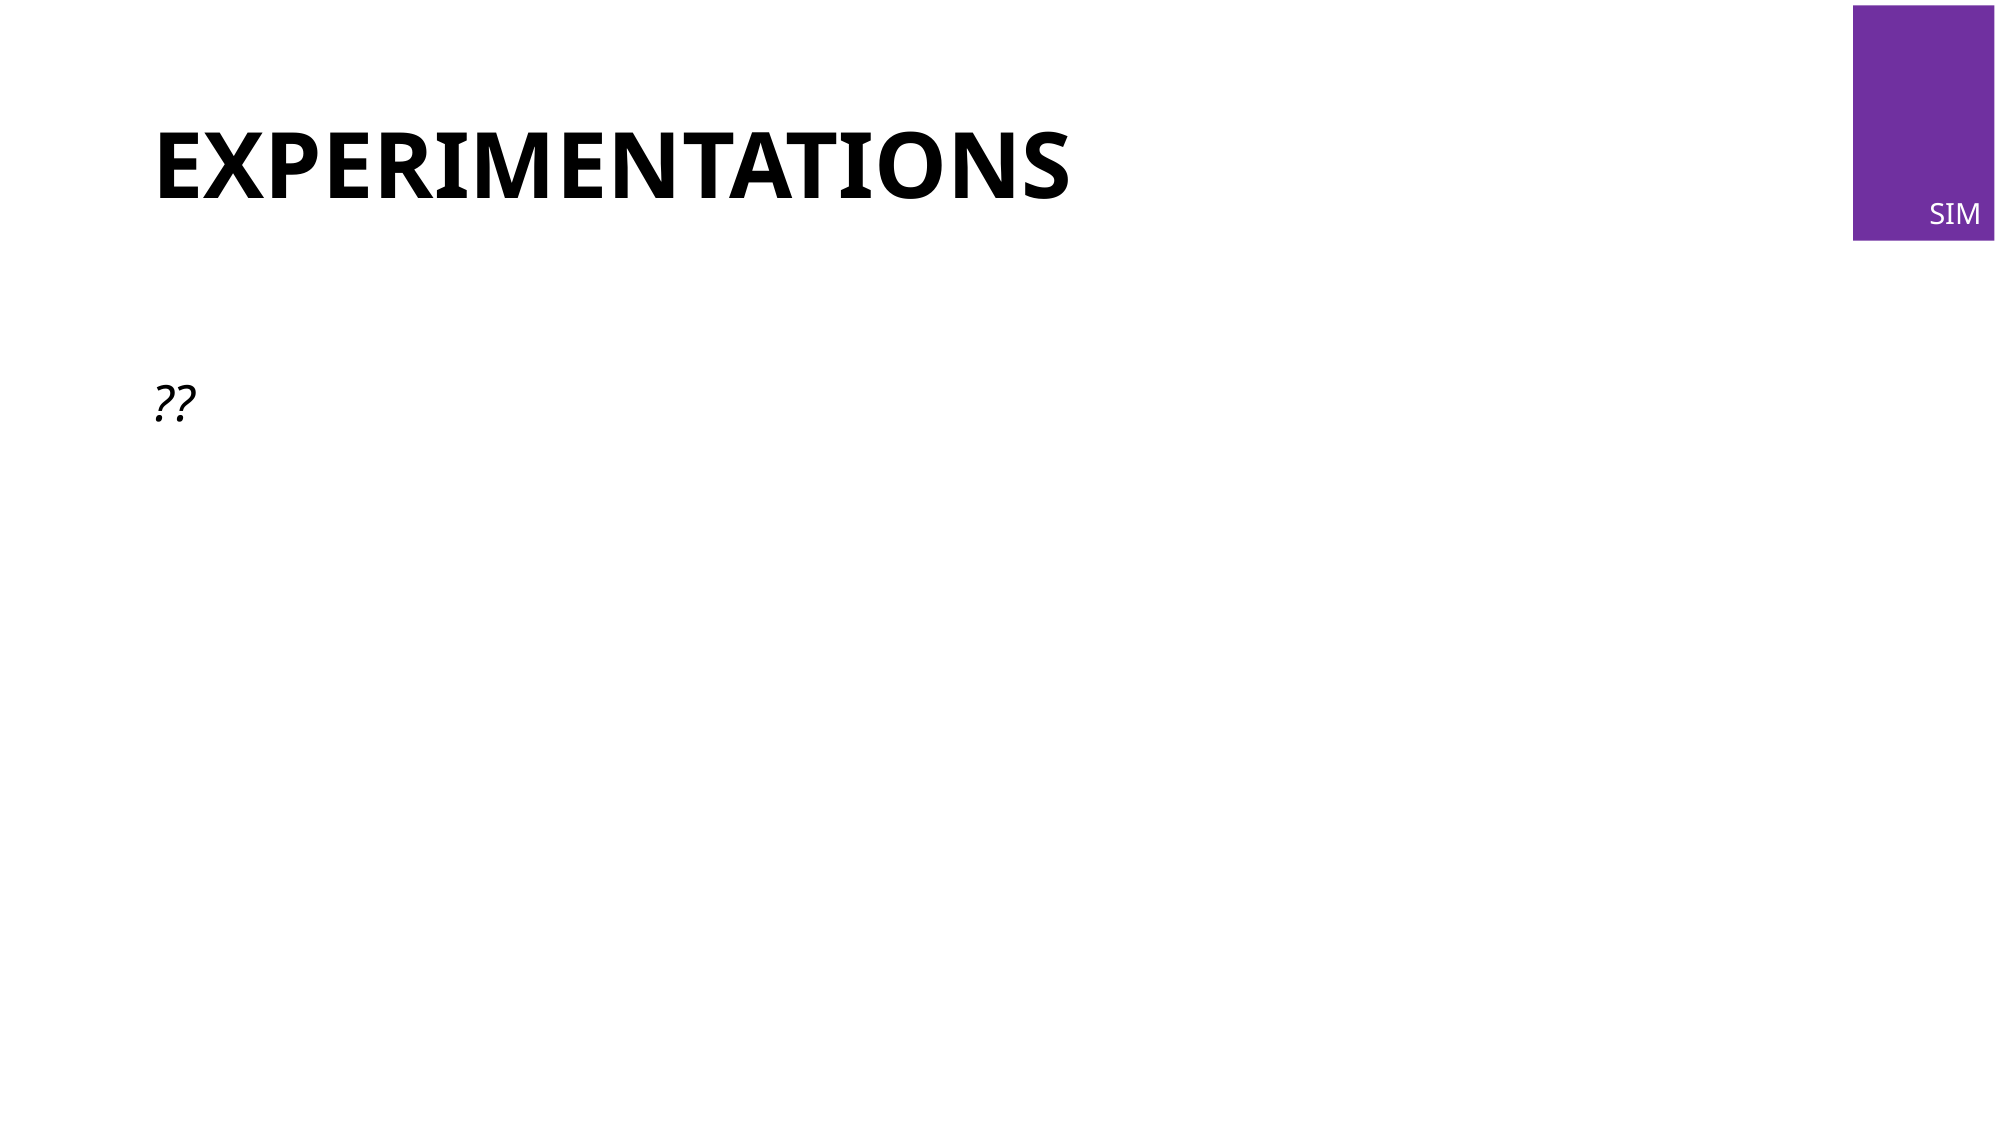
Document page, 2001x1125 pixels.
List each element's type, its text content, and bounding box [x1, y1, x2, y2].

text_box [1852, 4, 1996, 187]
text_box [1852, 238, 1996, 242]
title EXPERIMENTATIONS [137, 59, 1863, 278]
list ?? [137, 299, 1863, 1014]
text_box SIM [1832, 187, 1997, 238]
